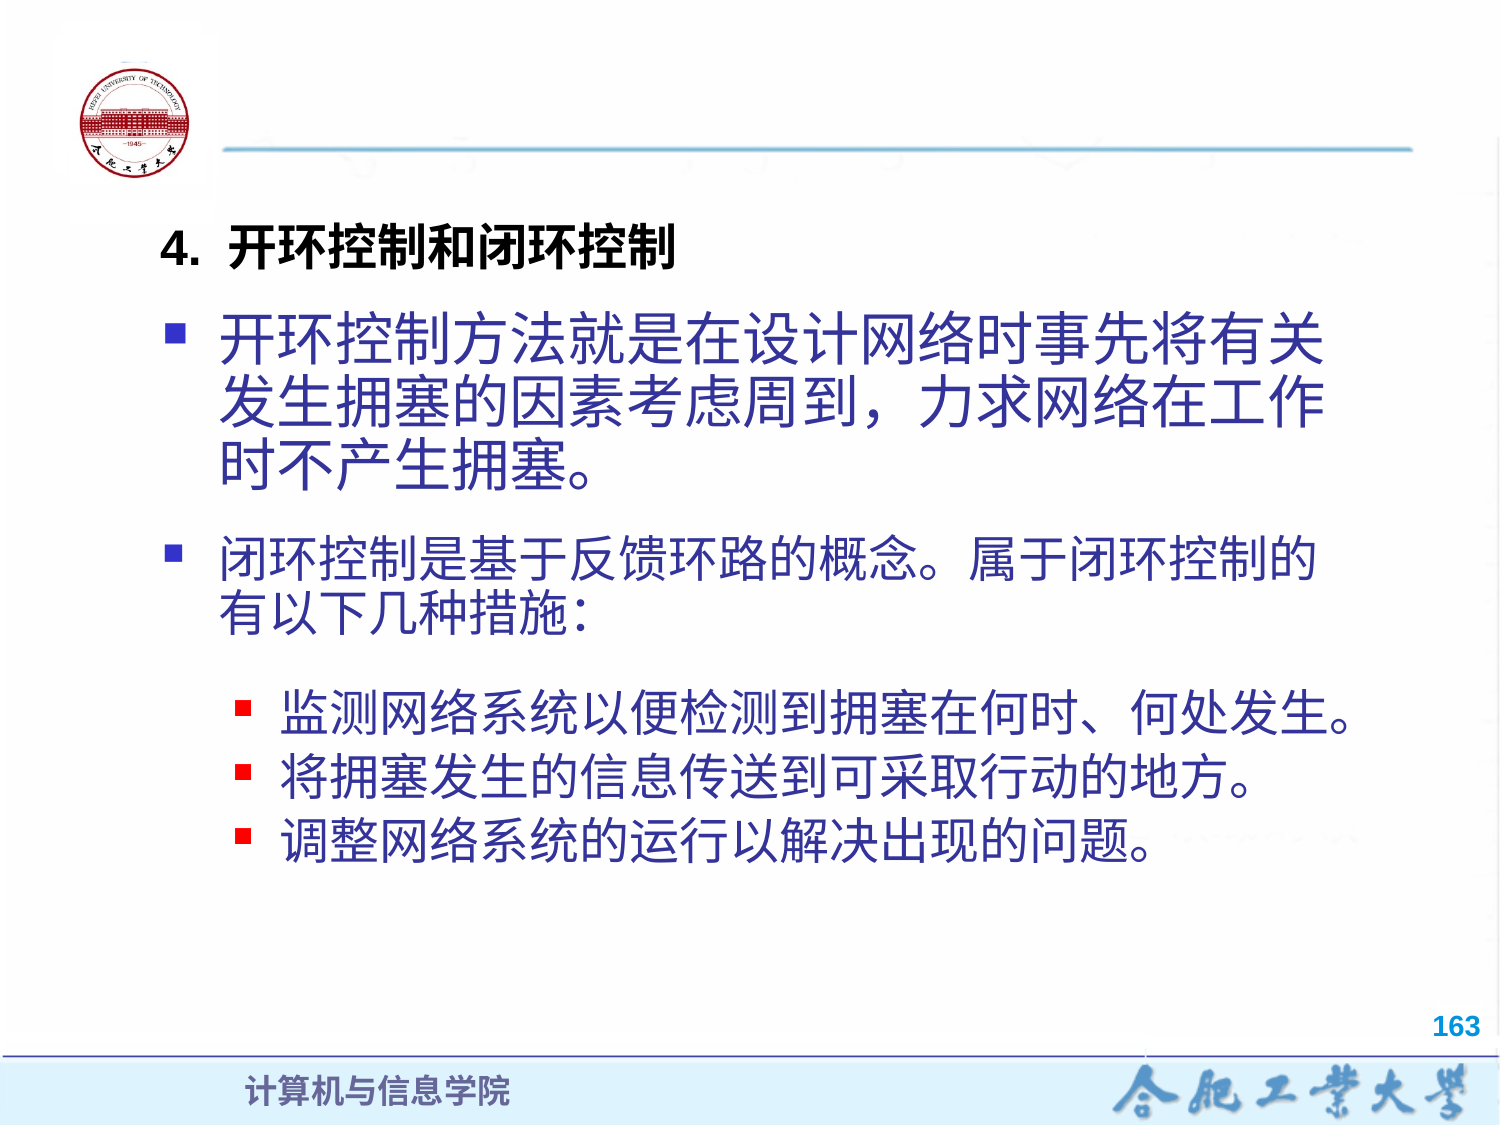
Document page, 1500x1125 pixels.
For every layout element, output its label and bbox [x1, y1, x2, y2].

text_box [147, 526, 1376, 650]
text_box [142, 680, 1478, 917]
picture [0, 0, 1500, 1125]
text_box [145, 208, 693, 283]
text_box [147, 302, 1376, 507]
